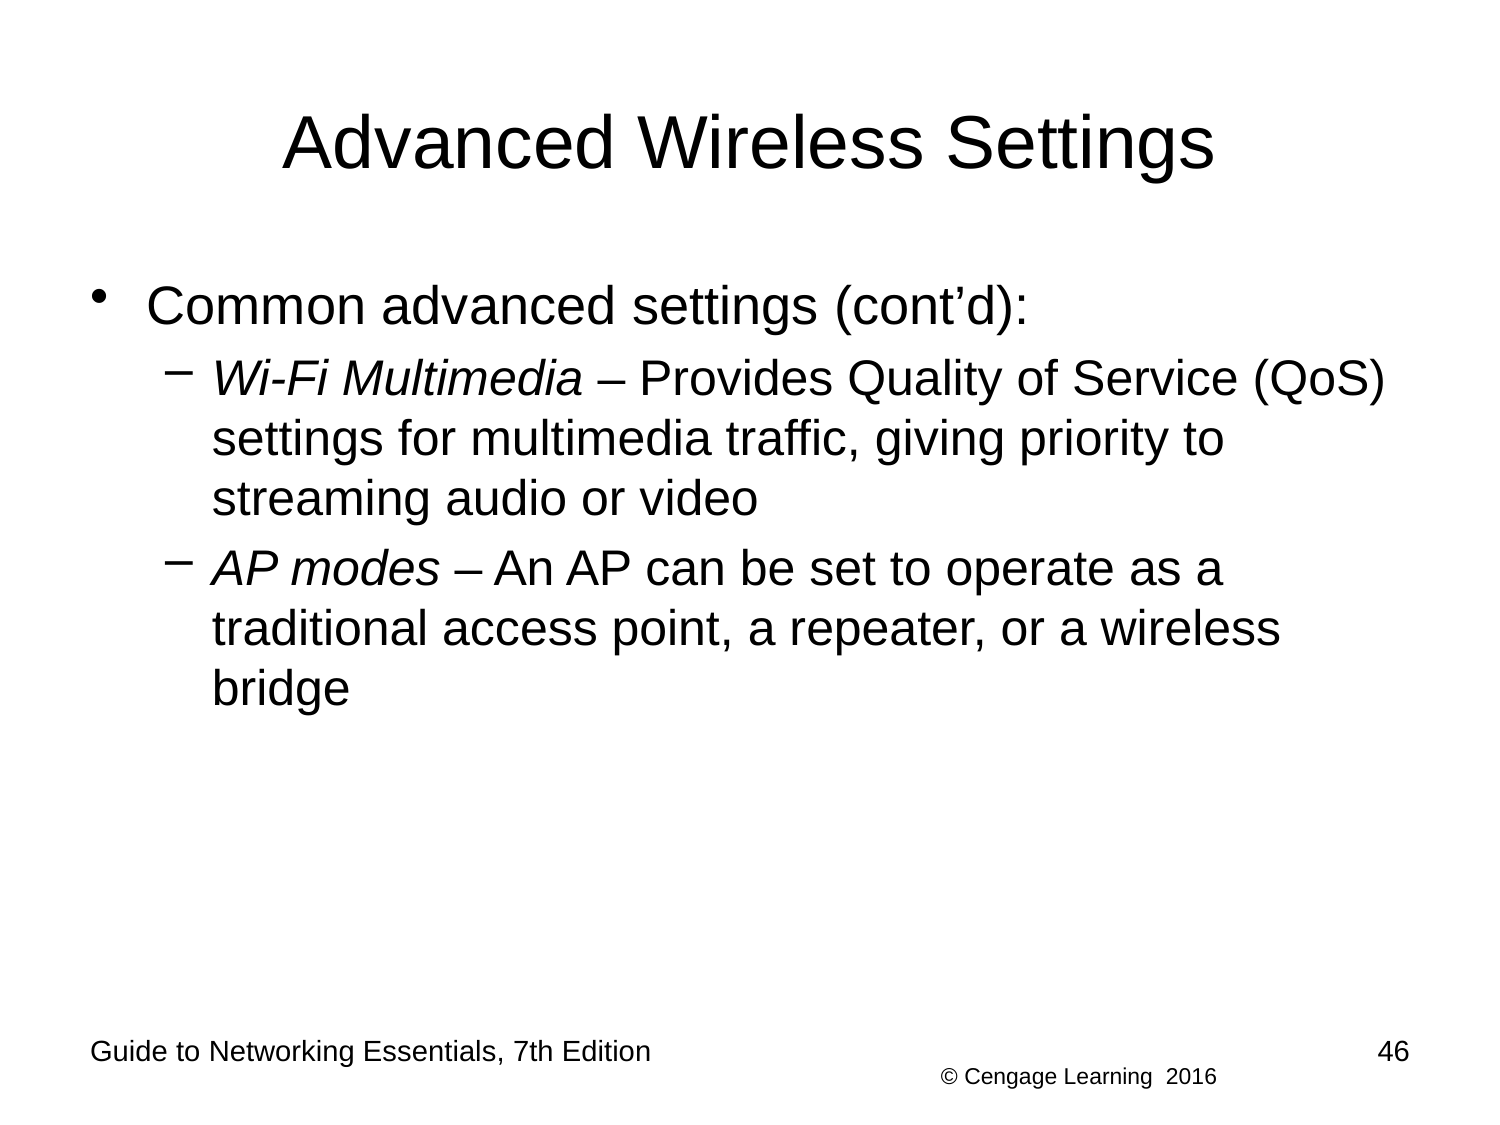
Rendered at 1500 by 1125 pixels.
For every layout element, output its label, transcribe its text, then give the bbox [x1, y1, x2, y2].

footer Guide to Networking Essentials, 7th Edition [74, 1024, 713, 1103]
title Advanced Wireless Settings [75, 45, 1425, 233]
list Common advanced settings (cont’d): Wi-Fi Multimedia – Provides Quality of Service (QoS) settings for multimedia traffic, giving priority to streaming audio or video AP modes – An AP can be set to operate as a traditional access point, a repeater, or a wireless bridge [75, 262, 1425, 1005]
slide_number 46 [1312, 1024, 1426, 1103]
